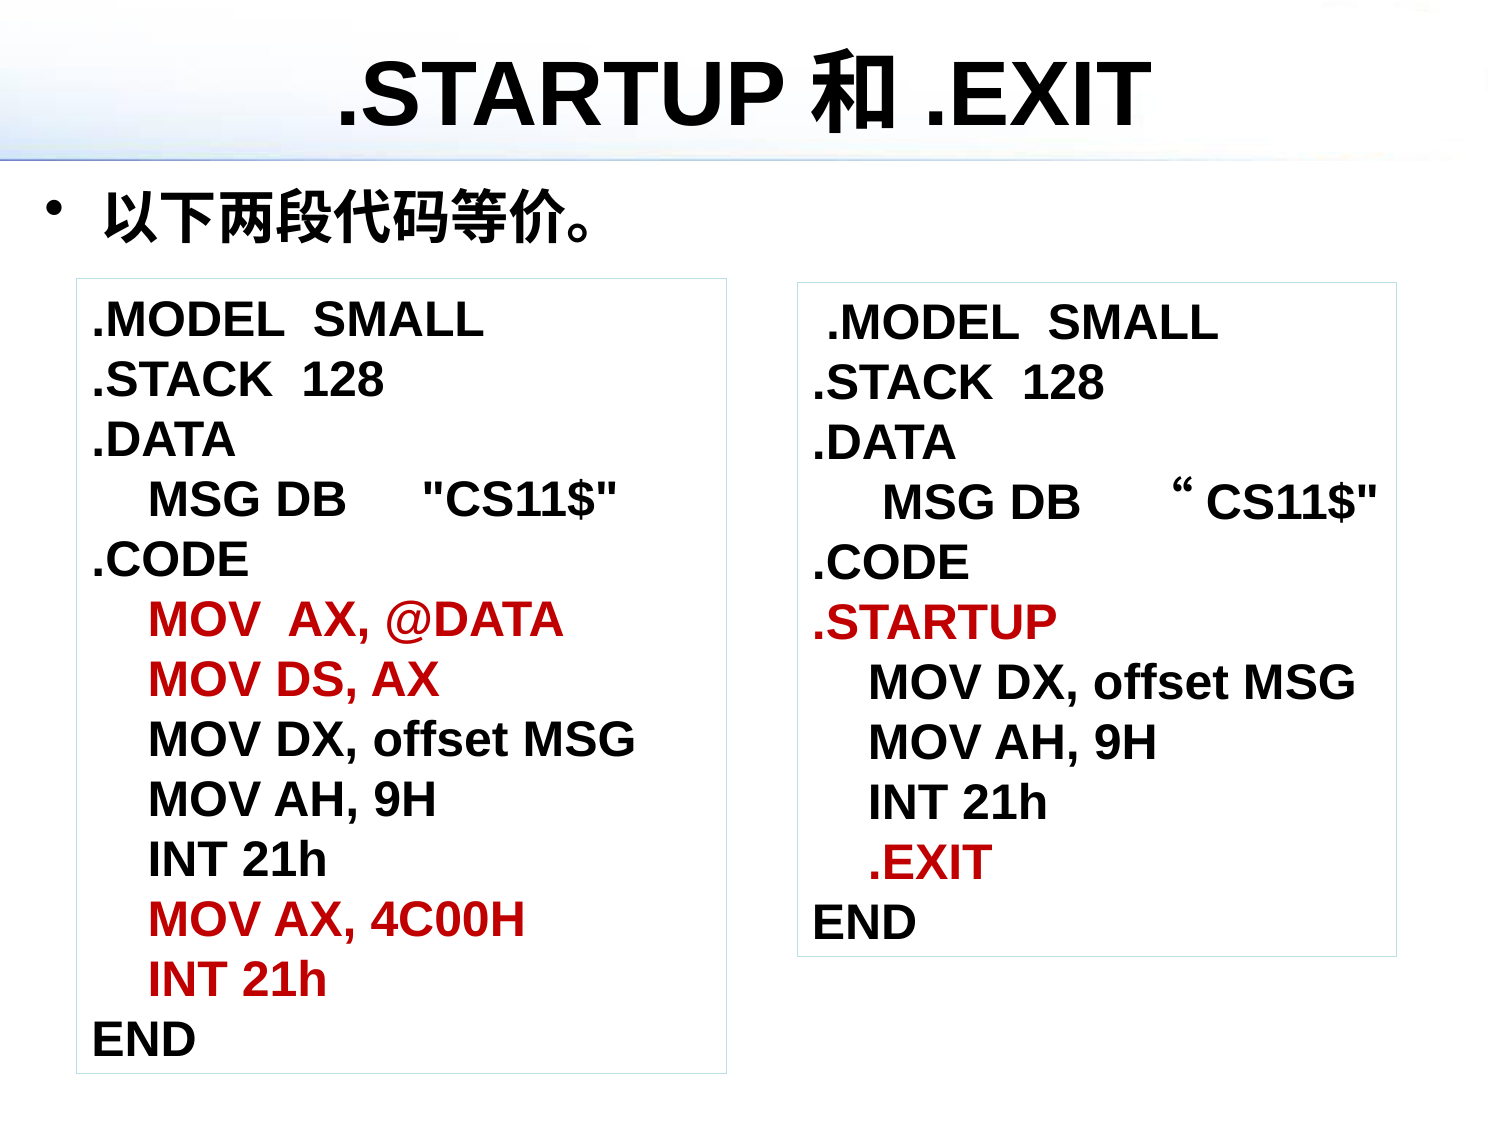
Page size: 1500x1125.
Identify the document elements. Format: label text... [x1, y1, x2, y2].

title .STARTUP和.EXIT [29, 31, 1459, 147]
list 以下两段代码等价。 [29, 172, 1471, 256]
text_box .MODEL SMALL .STACK 128 .DATA MSG DB "CS11$" .CODE MOV AX, @DATA MOV DS, AX MOV DX, offset MSG MOV AH, 9H INT 21h MOV AX, 4C00H INT 21h END [76, 278, 727, 1074]
picture [0, 0, 1500, 161]
text_box .MODEL SMALL .STACK 128 .DATA MSG DB “CS11$" .CODE .STARTUP MOV DX, offset MSG MOV AH, 9H INT 21h .EXIT END [797, 282, 1397, 957]
